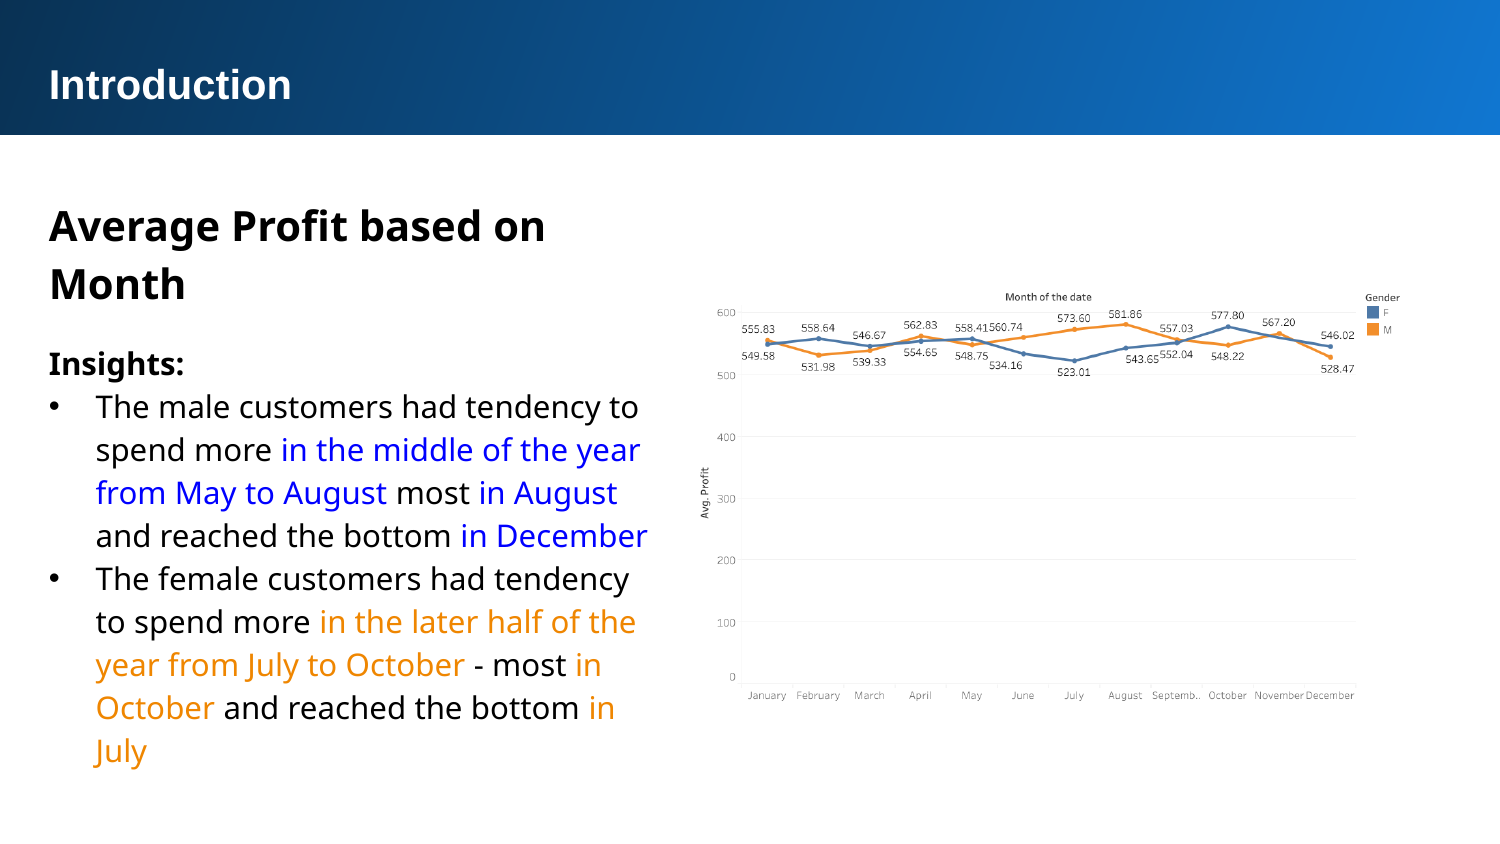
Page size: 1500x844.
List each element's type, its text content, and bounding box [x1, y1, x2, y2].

text_box [0, 0, 1500, 135]
picture [690, 279, 1482, 702]
text_box Average Profit based on Month [33, 177, 678, 323]
text_box Introduction [33, 43, 1439, 124]
text_box Insights: The male customers had tendency to spend more in the middle of the year from May to August most in August and reached the bottom in December The female customers had tendency to spend more in the later half of the year from July to October - most in October and reached the bottom in July [33, 323, 678, 784]
